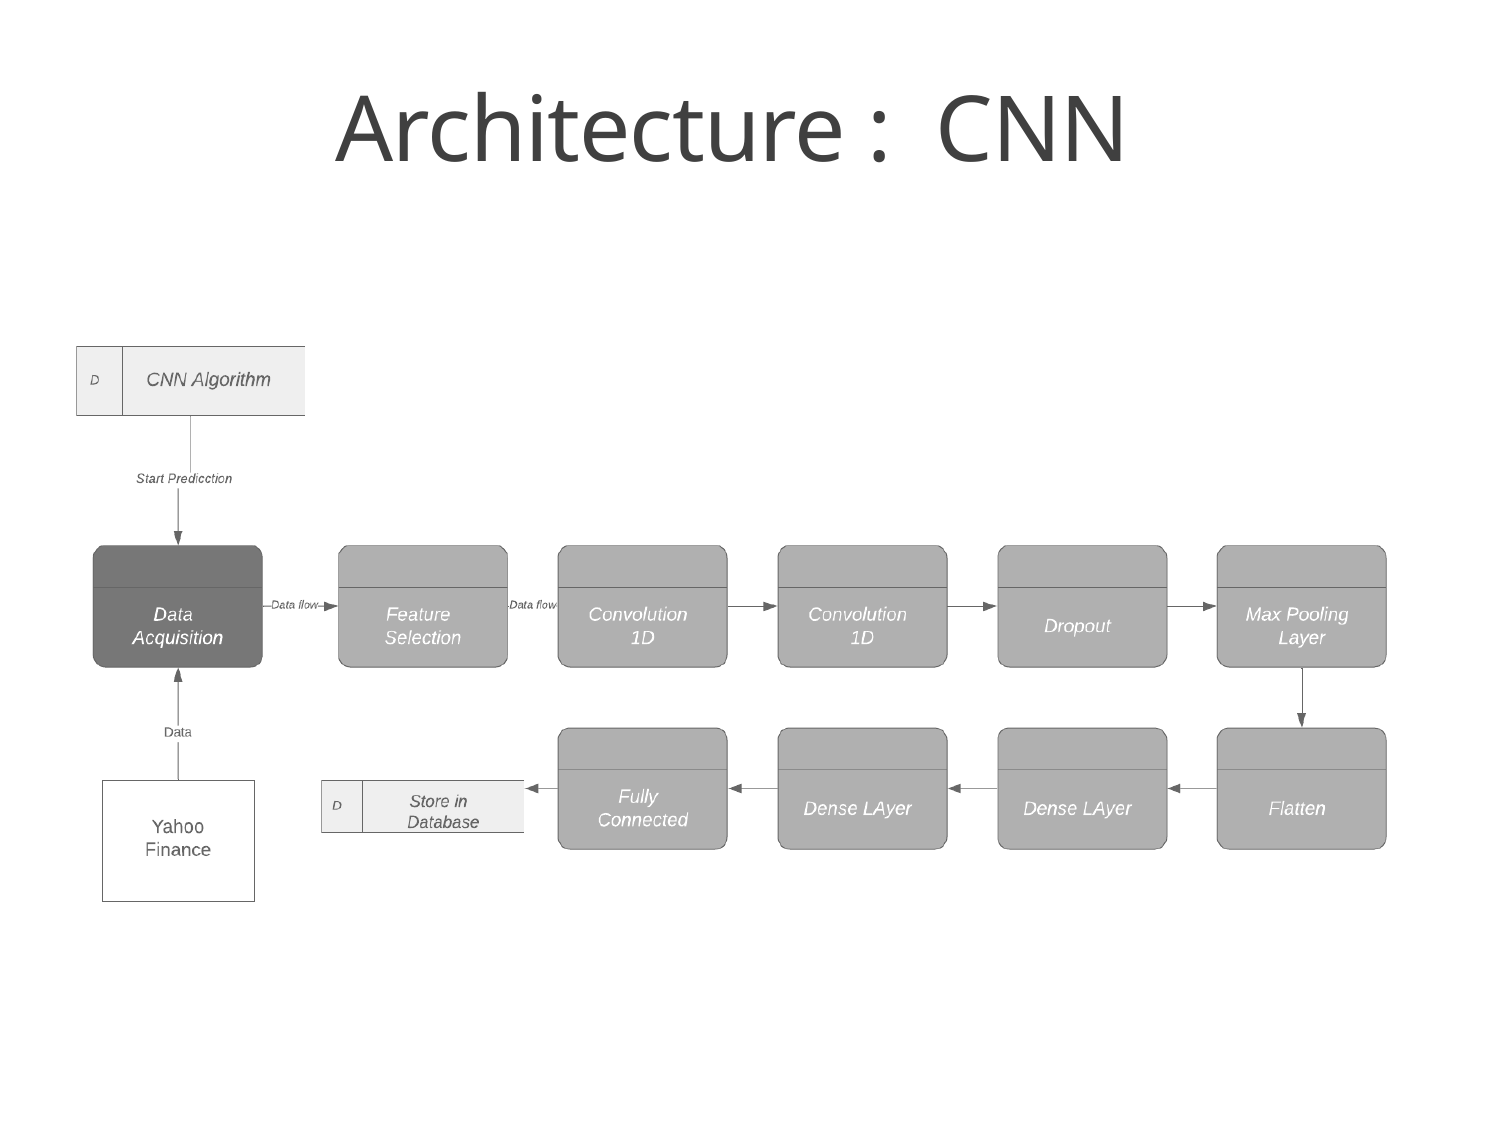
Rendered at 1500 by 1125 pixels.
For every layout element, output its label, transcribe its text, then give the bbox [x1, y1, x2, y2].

picture [0, 317, 1432, 993]
title Architecture : CNN [320, 57, 1169, 188]
